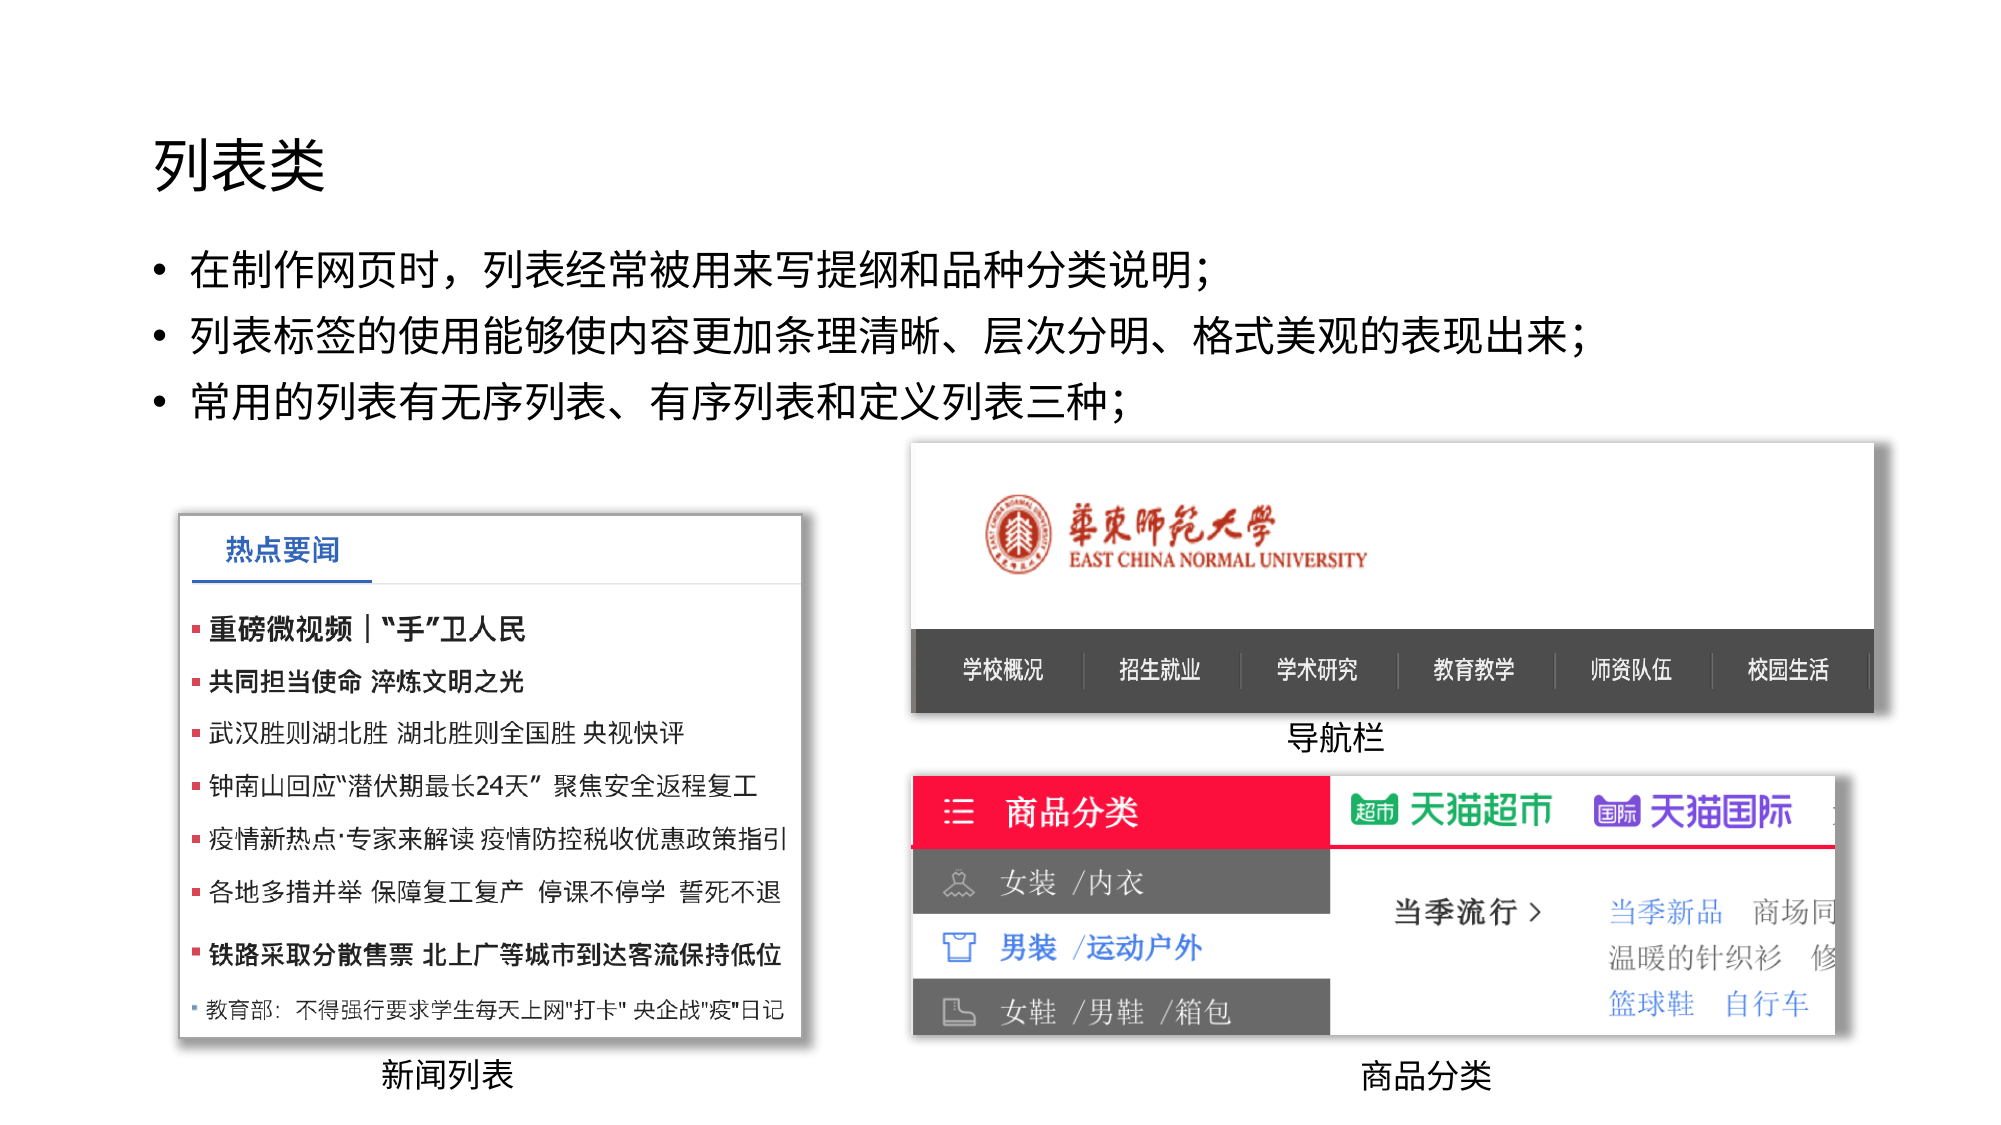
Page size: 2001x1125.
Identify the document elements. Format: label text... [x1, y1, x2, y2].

text_box 导航栏 [1271, 713, 1401, 764]
text_box 商品分类 [1345, 1047, 1509, 1103]
text_box 新闻列表 [366, 1046, 530, 1102]
picture [911, 442, 1874, 713]
picture [179, 515, 801, 1037]
title 列表类 [137, 59, 1863, 278]
list 在制作网页时，列表经常被用来写提纲和品种分类说明； 列表标签的使用能够使内容更加条理清晰、层次分明、格式美观的表现出来； 常用的列表有无序列表、有序列表和定义列表三种； [137, 241, 1837, 479]
picture [911, 776, 1835, 1035]
